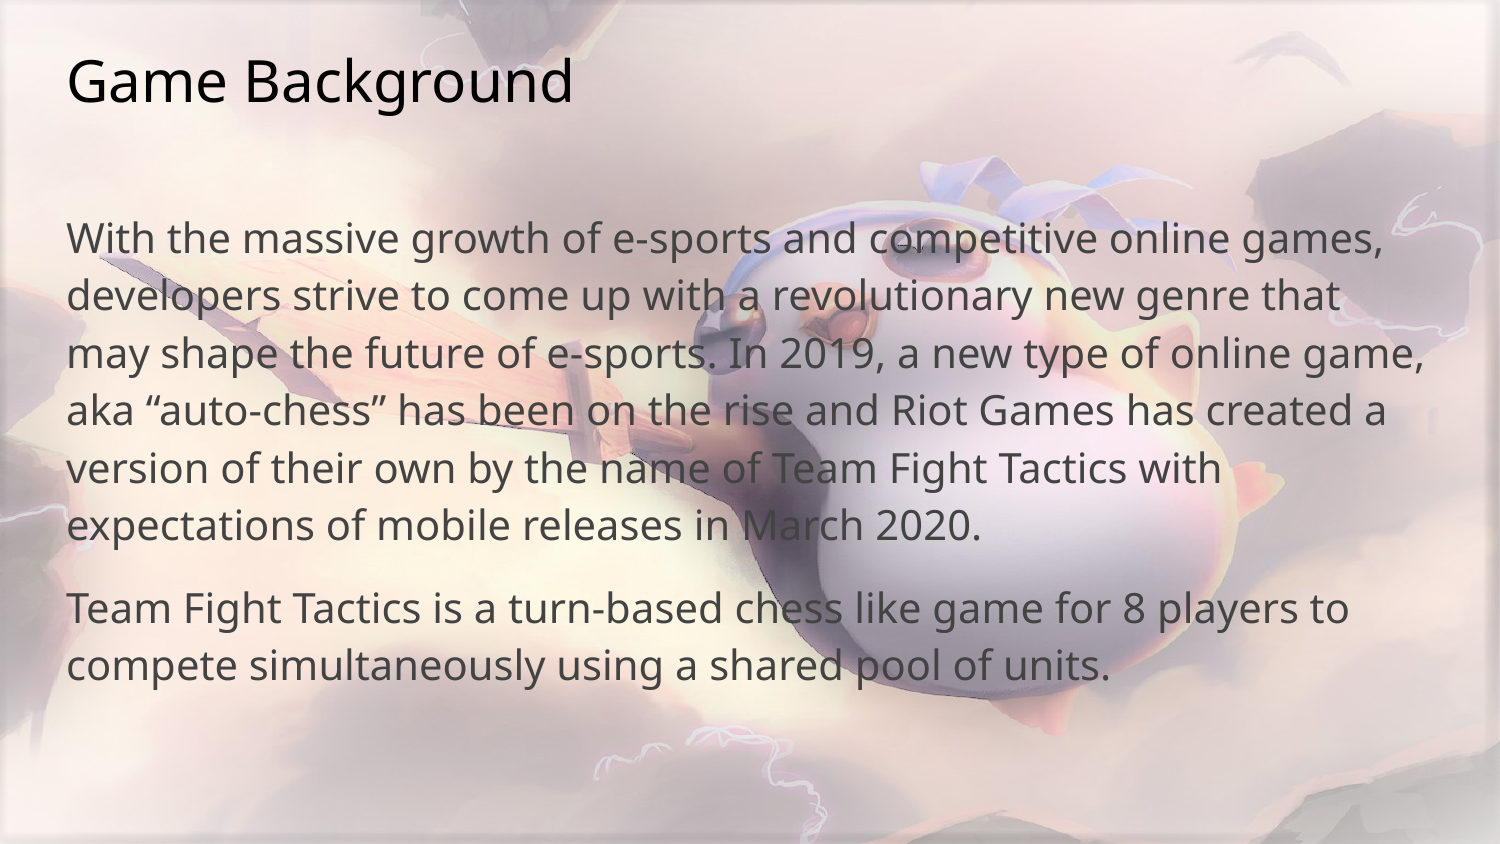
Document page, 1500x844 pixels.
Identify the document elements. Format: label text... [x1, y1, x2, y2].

list With the massive growth of e-sports and competitive online games, developers strive to come up with a revolutionary new genre that may shape the future of e-sports. In 2019, a new type of online game, aka “auto-chess” has been on the rise and Riot Games has created a version of their own by the name of Team Fight Tactics with expectations of mobile releases in March 2020. Team Fight Tactics is a turn-based chess like game for 8 players to compete simultaneously using a shared pool of units. [51, 189, 1449, 750]
picture [0, 0, 1500, 844]
title Game Background [51, 28, 1449, 123]
